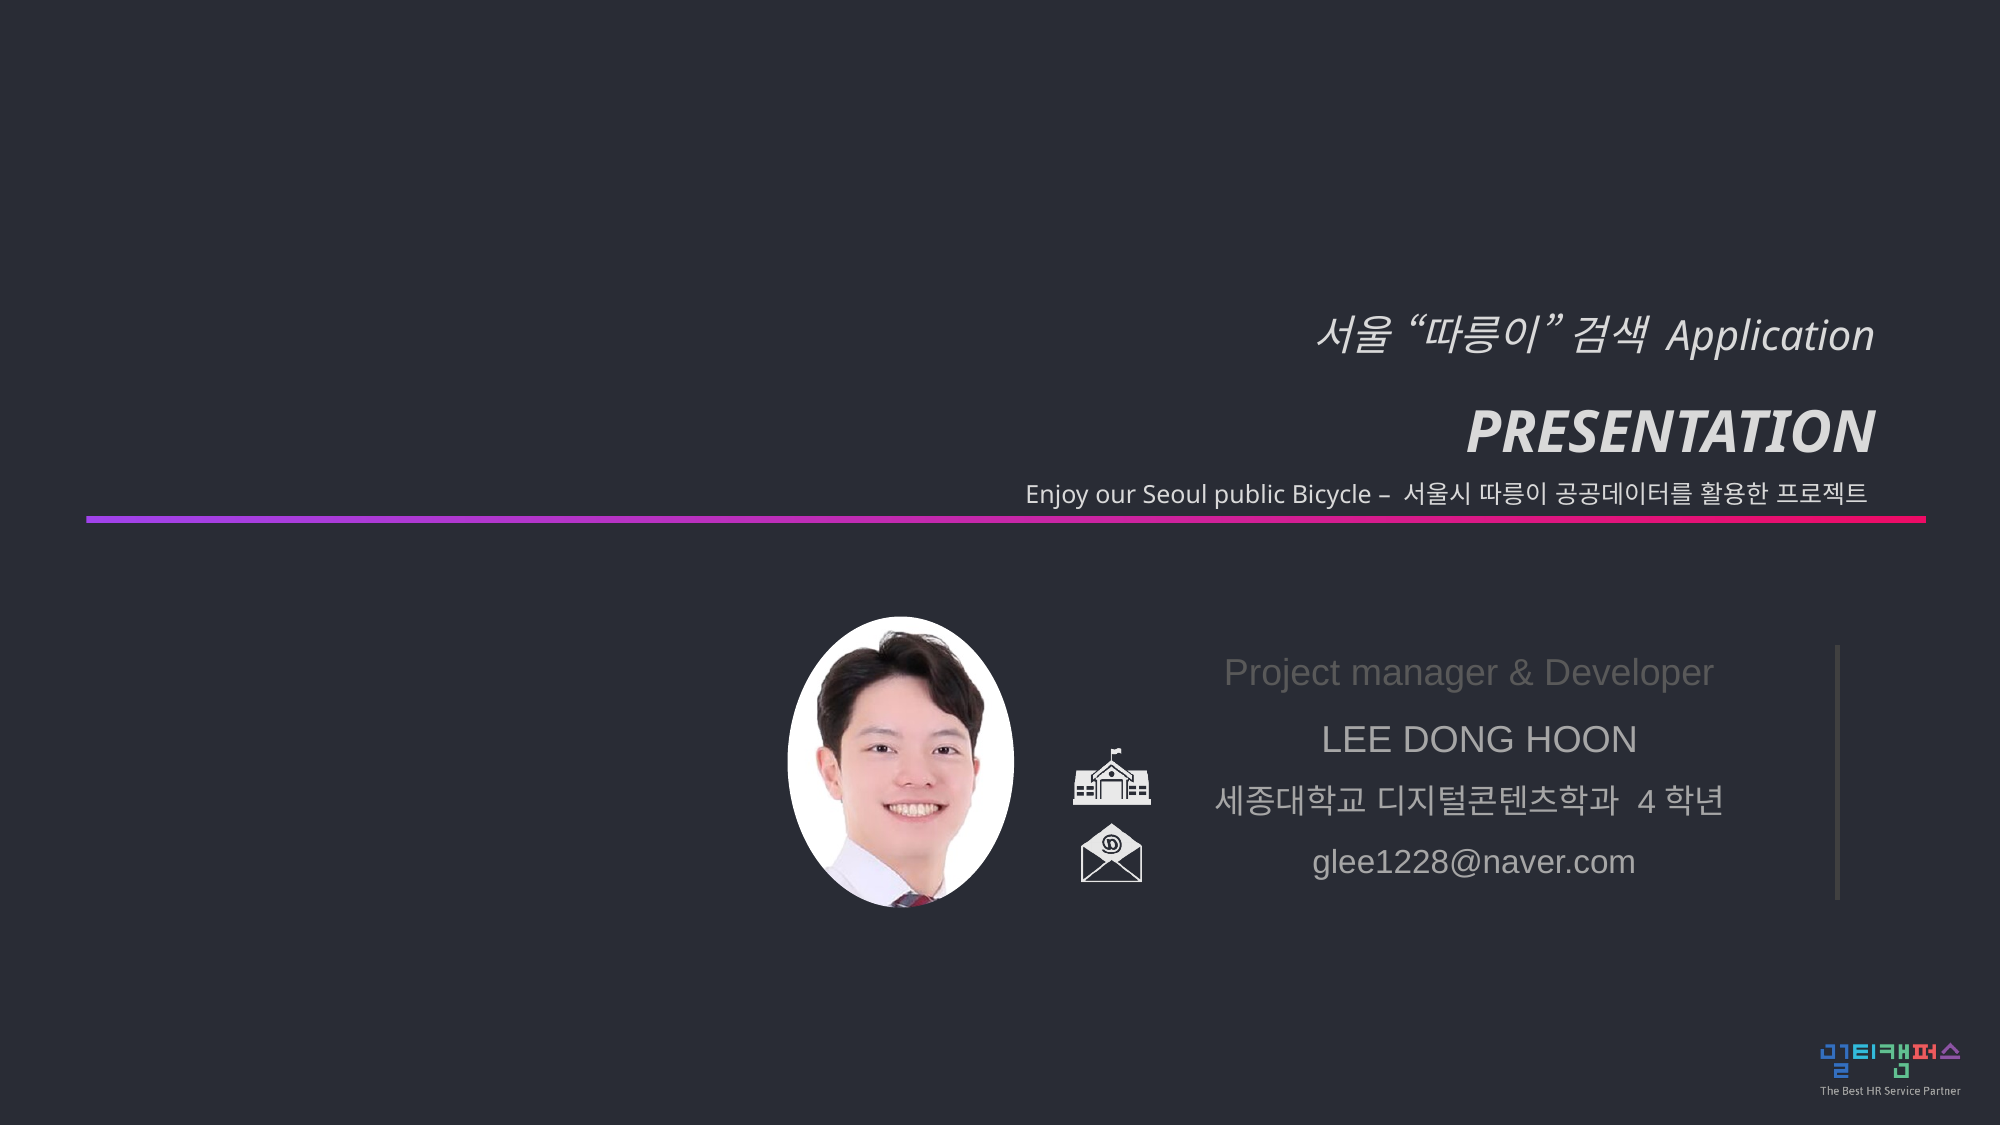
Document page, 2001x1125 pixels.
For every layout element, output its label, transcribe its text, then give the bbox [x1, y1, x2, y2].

picture [1073, 737, 1151, 815]
text_box 서울 “따릉이” 검색 Application PRESENTATION Enjoy our Seoul public Bicycle – 서울시 따릉이 공공데이터를 활용한 프로젝트 [890, 276, 1891, 515]
picture [1820, 1042, 1961, 1111]
picture [1081, 822, 1142, 883]
text_box [85, 515, 1927, 523]
picture [787, 616, 1015, 908]
text_box Project manager & Developer LEE DONG HOON 세종대학교 디지털콘텐츠학과 4학년 glee1228@naver.com [1111, 617, 1838, 921]
